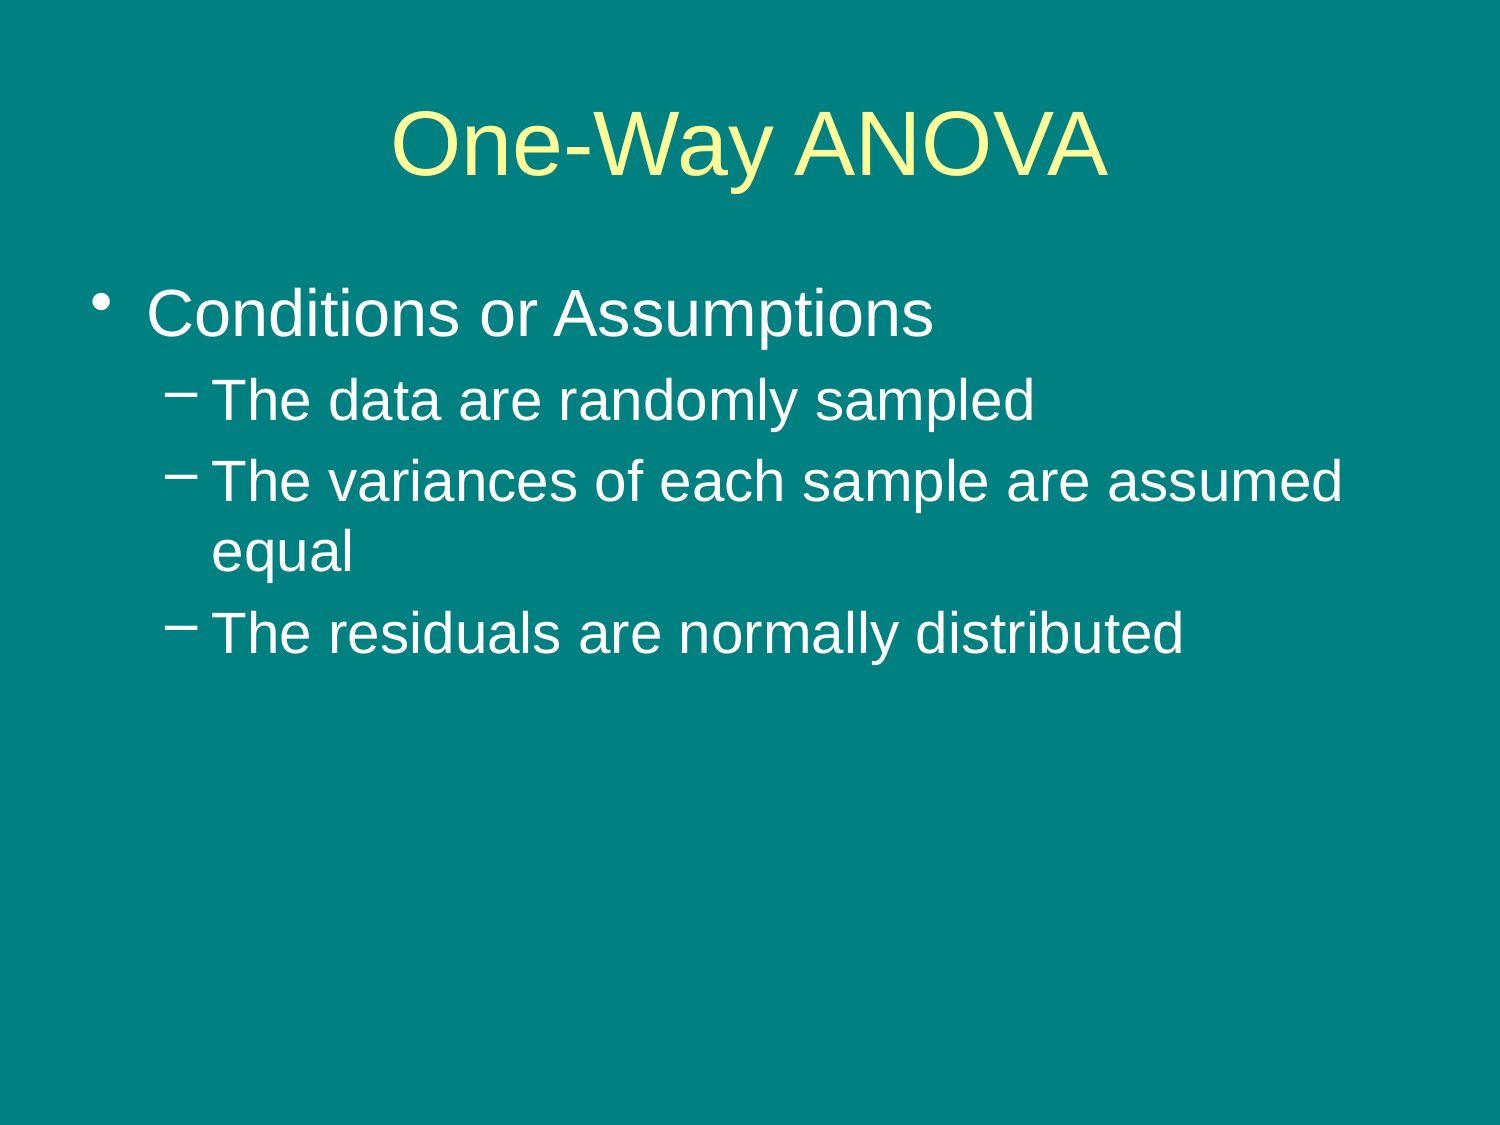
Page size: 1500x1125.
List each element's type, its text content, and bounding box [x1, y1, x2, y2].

list Conditions or Assumptions The data are randomly sampled The variances of each sample are assumed equal The residuals are normally distributed [75, 262, 1425, 1005]
title One-Way ANOVA [75, 45, 1425, 233]
